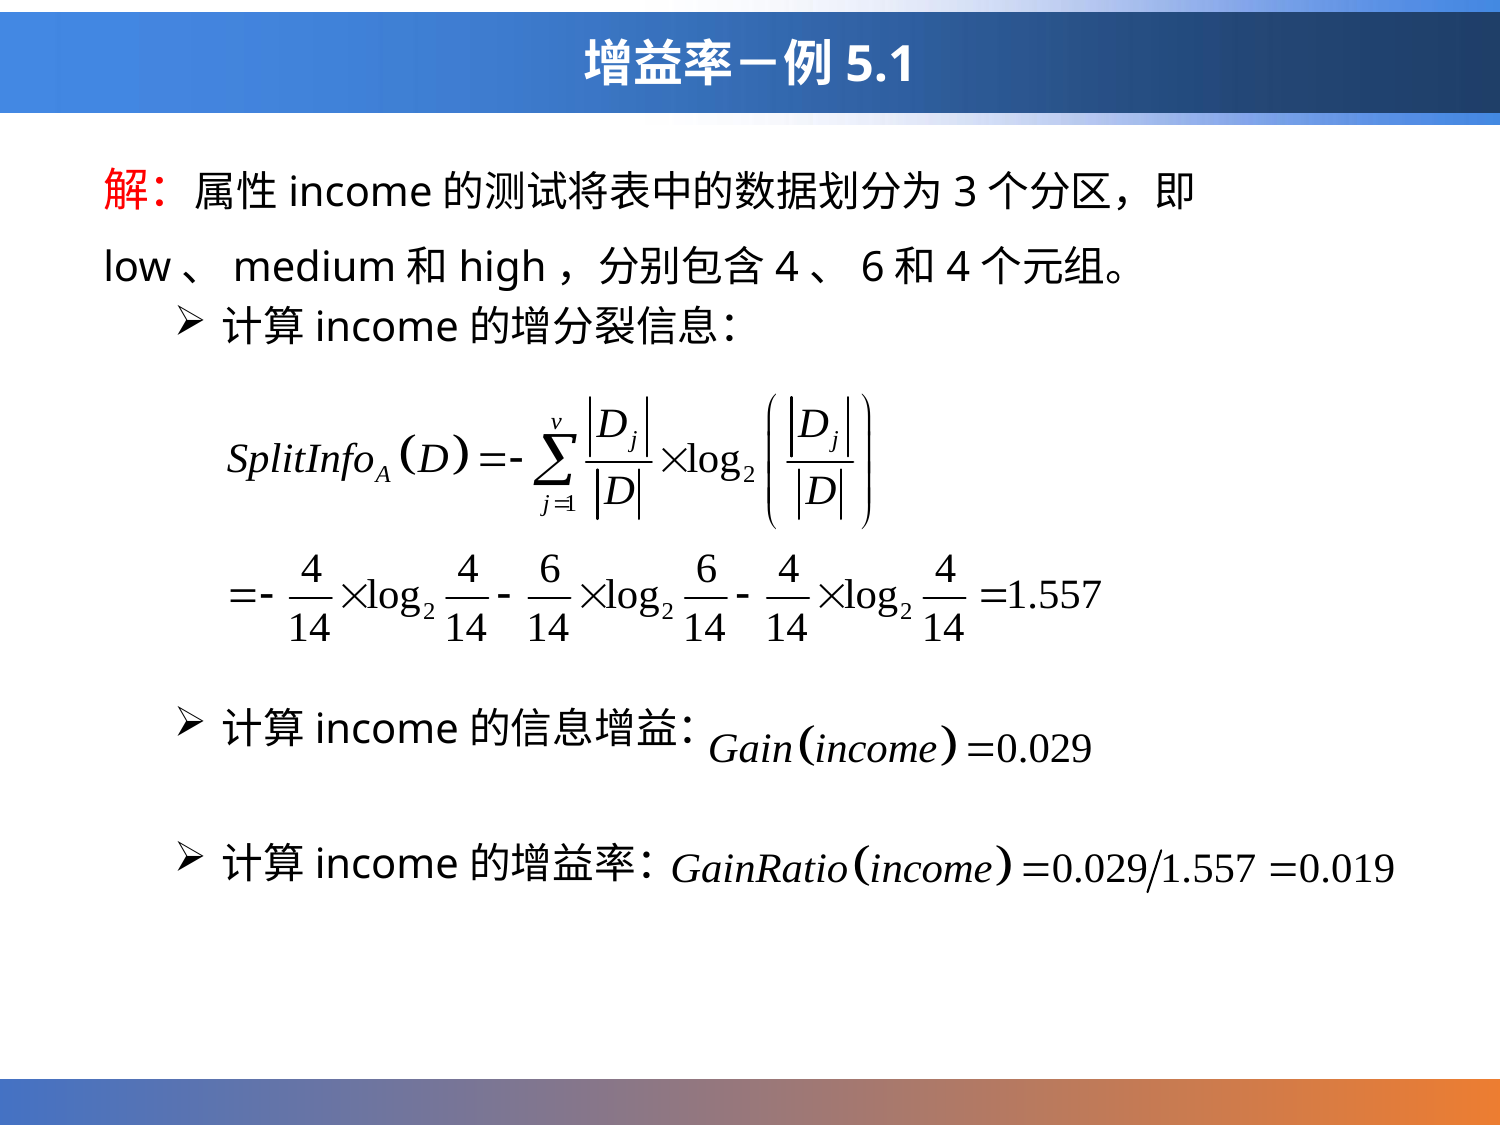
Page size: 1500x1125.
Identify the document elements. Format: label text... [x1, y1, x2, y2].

title 增益率－例5.1 [29, 22, 1471, 102]
picture [0, 0, 1500, 125]
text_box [702, 717, 1099, 787]
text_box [219, 385, 1111, 650]
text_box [665, 836, 1404, 907]
list 解：属性income的测试将表中的数据划分为3个分区，即low、medium和high，分别包含4、6和4个元组。 计算income的增分裂信息： 计算income的信息增益： 计算income的增益率： [88, 125, 1424, 1033]
